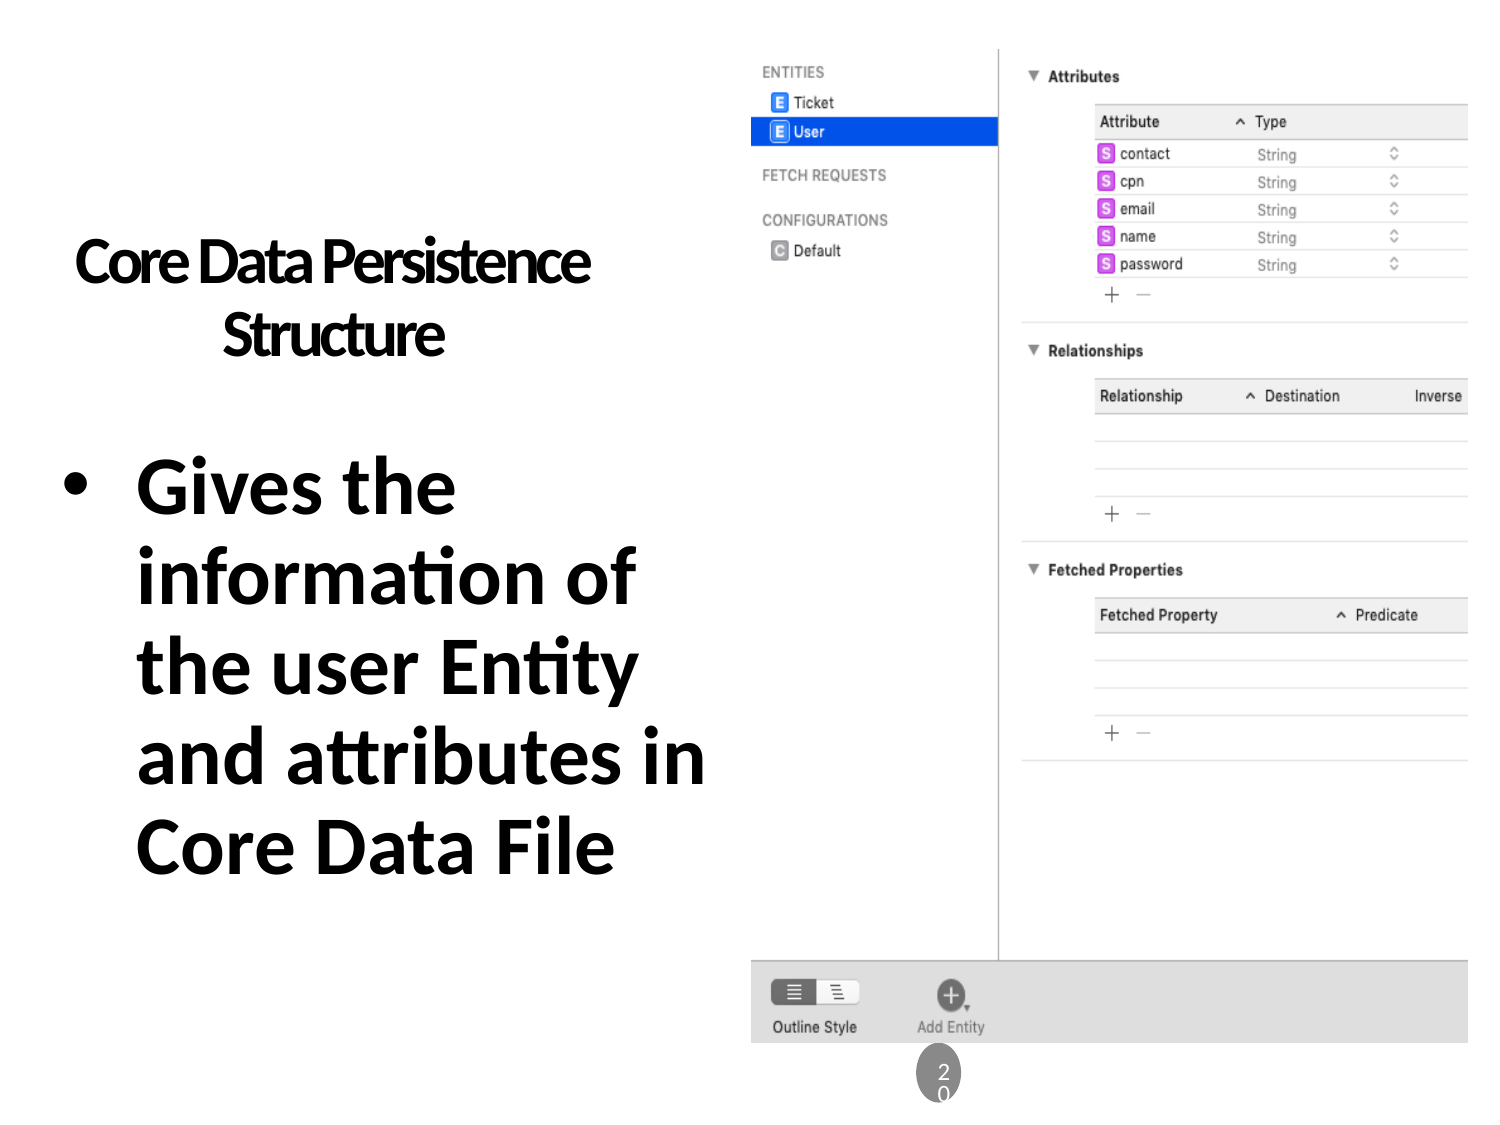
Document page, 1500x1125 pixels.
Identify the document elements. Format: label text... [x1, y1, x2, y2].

title Gives the information of the user Entity and attributes in Core Data File [44, 435, 745, 1043]
slide_number 20 [916, 1052, 962, 1103]
text_box Core Data Persistence Structure [44, 217, 623, 380]
picture [750, 49, 1468, 1043]
